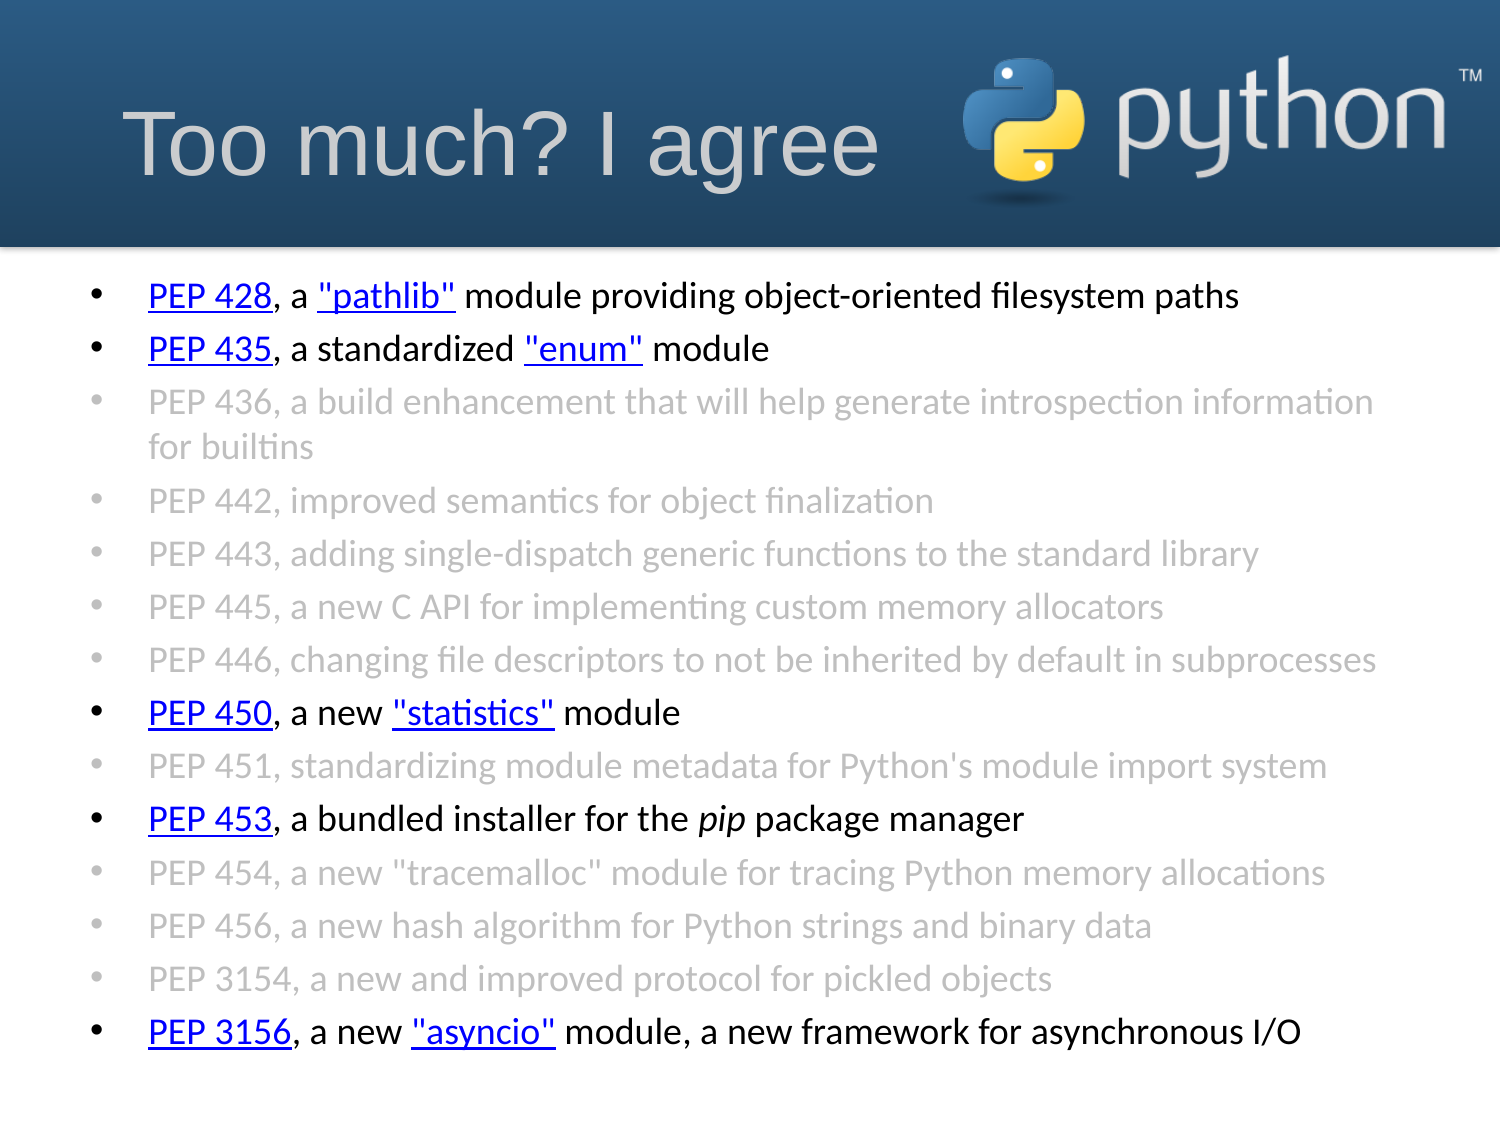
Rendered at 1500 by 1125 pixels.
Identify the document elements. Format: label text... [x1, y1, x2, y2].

picture [948, 37, 1500, 214]
list PEP 428, a "pathlib" module providing object-oriented filesystem paths PEP 435, a standardized "enum" module PEP 436, a build enhancement that will help generate introspection information for builtins PEP 442, improved semantics for object finalization PEP 443, adding single-dispatch generic functions to the standard library PEP 445, a new C API for implementing custom memory allocators PEP 446, changing file descriptors to not be inherited by default in subprocesses PEP 450, a new "statistics" module PEP 451, standardizing module metadata for Python's module import system PEP 453, a bundled installer for the pip package manager PEP 454, a new "tracemalloc" module for tracing Python memory allocations PEP 456, a new hash algorithm for Python strings and binary data PEP 3154, a new and improved protocol for pickled objects PEP 3156, a new "asyncio" module, a new framework for asynchronous I/O [75, 262, 1425, 1069]
title Too much? I agree [44, 45, 960, 233]
